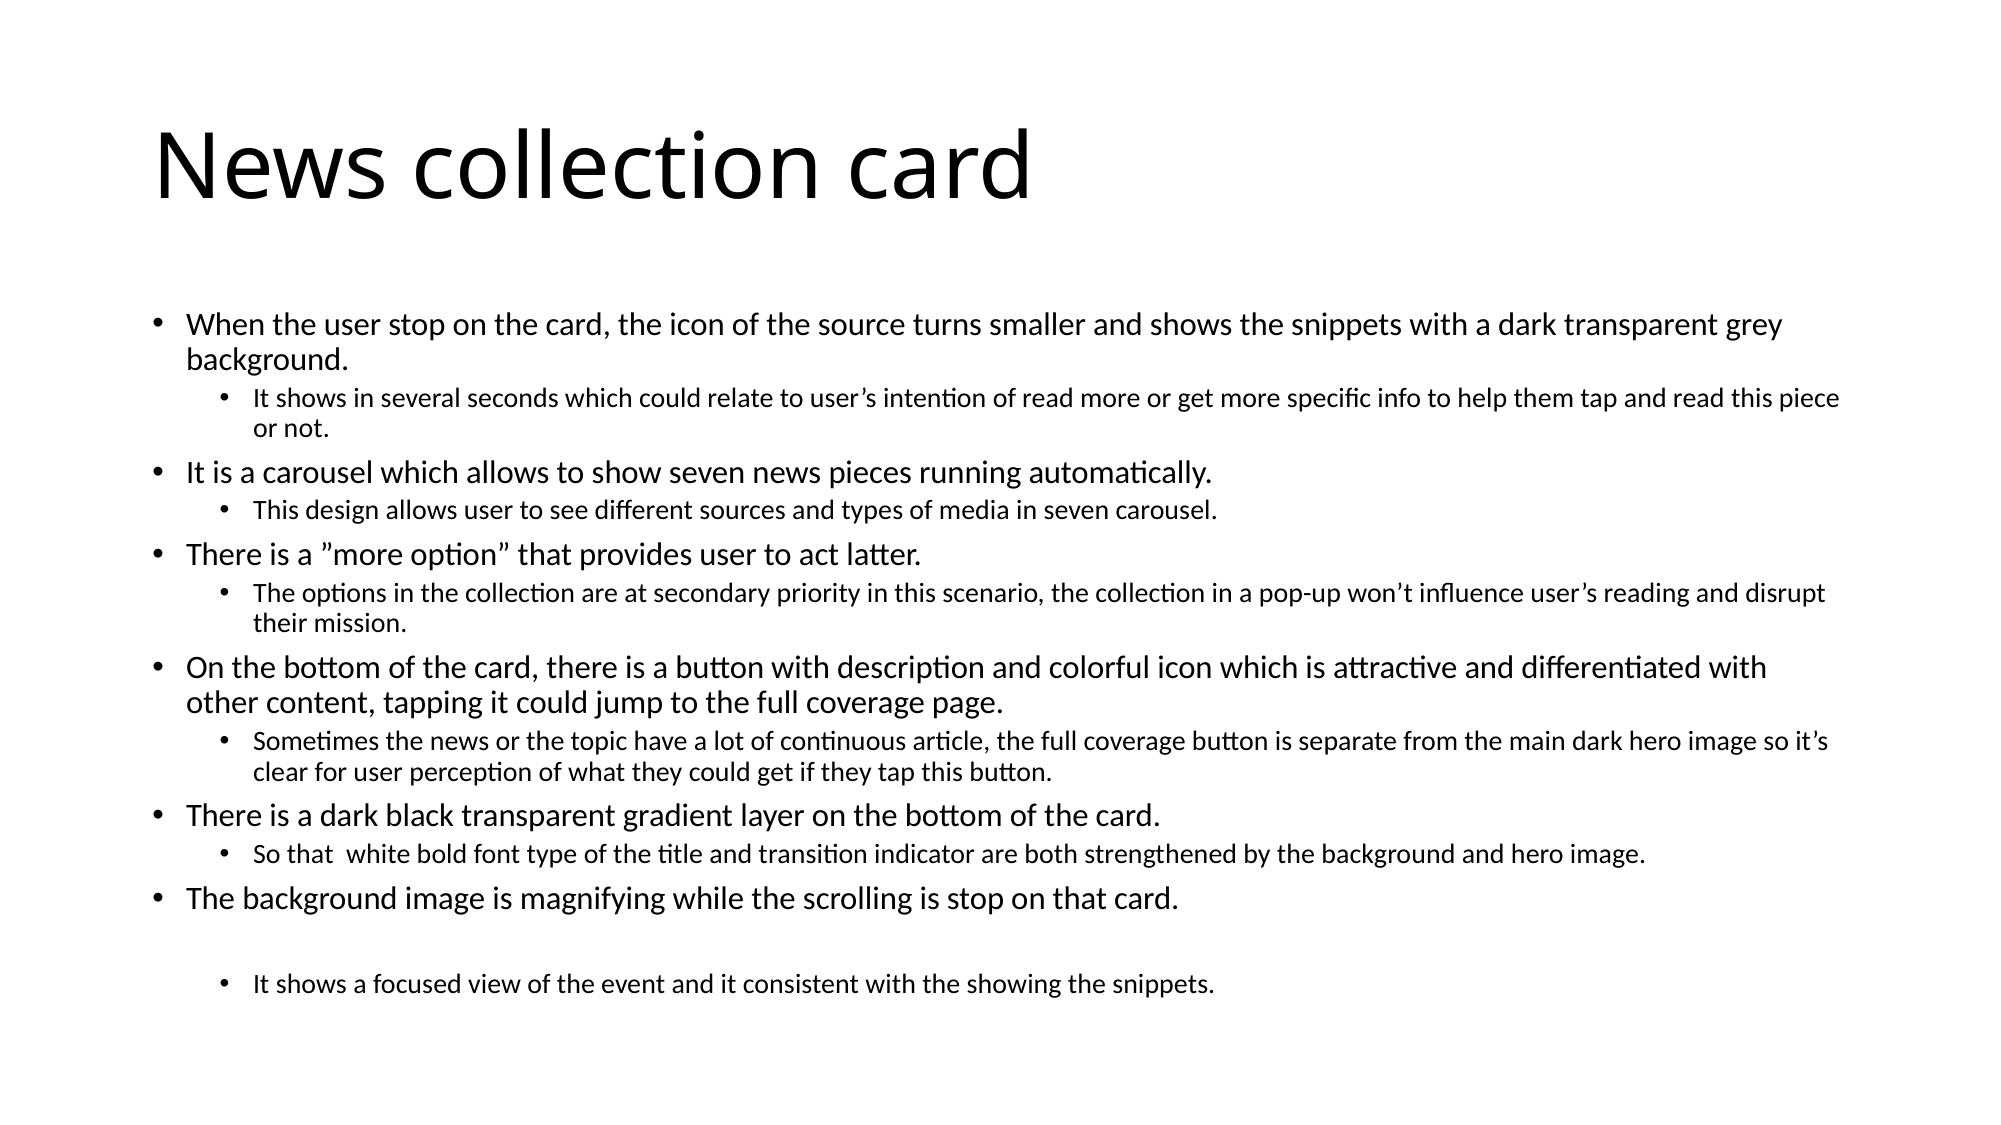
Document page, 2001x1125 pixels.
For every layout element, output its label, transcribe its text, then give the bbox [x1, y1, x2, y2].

list When the user stop on the card, the icon of the source turns smaller and shows the snippets with a dark transparent grey background. It shows in several seconds which could relate to user’s intention of read more or get more specific info to help them tap and read this piece or not. It is a carousel which allows to show seven news pieces running automatically. This design allows user to see different sources and types of media in seven carousel. There is a ”more option” that provides user to act latter. The options in the collection are at secondary priority in this scenario, the collection in a pop-up won’t influence user’s reading and disrupt their mission. On the bottom of the card, there is a button with description and colorful icon which is attractive and differentiated with other content, tapping it could jump to the full coverage page. Sometimes the news or the topic have a lot of continuous article, the full coverage button is separate from the main dark hero image so it’s clear for user perception of what they could get if they tap this button. There is a dark black transparent gradient layer on the bottom of the card. So that white bold font type of the title and transition indicator are both strengthened by the background and hero image. The background image is magnifying while the scrolling is stop on that card. It shows a focused view of the event and it consistent with the showing the snippets. [137, 299, 1863, 1014]
title News collection card [137, 59, 1863, 278]
